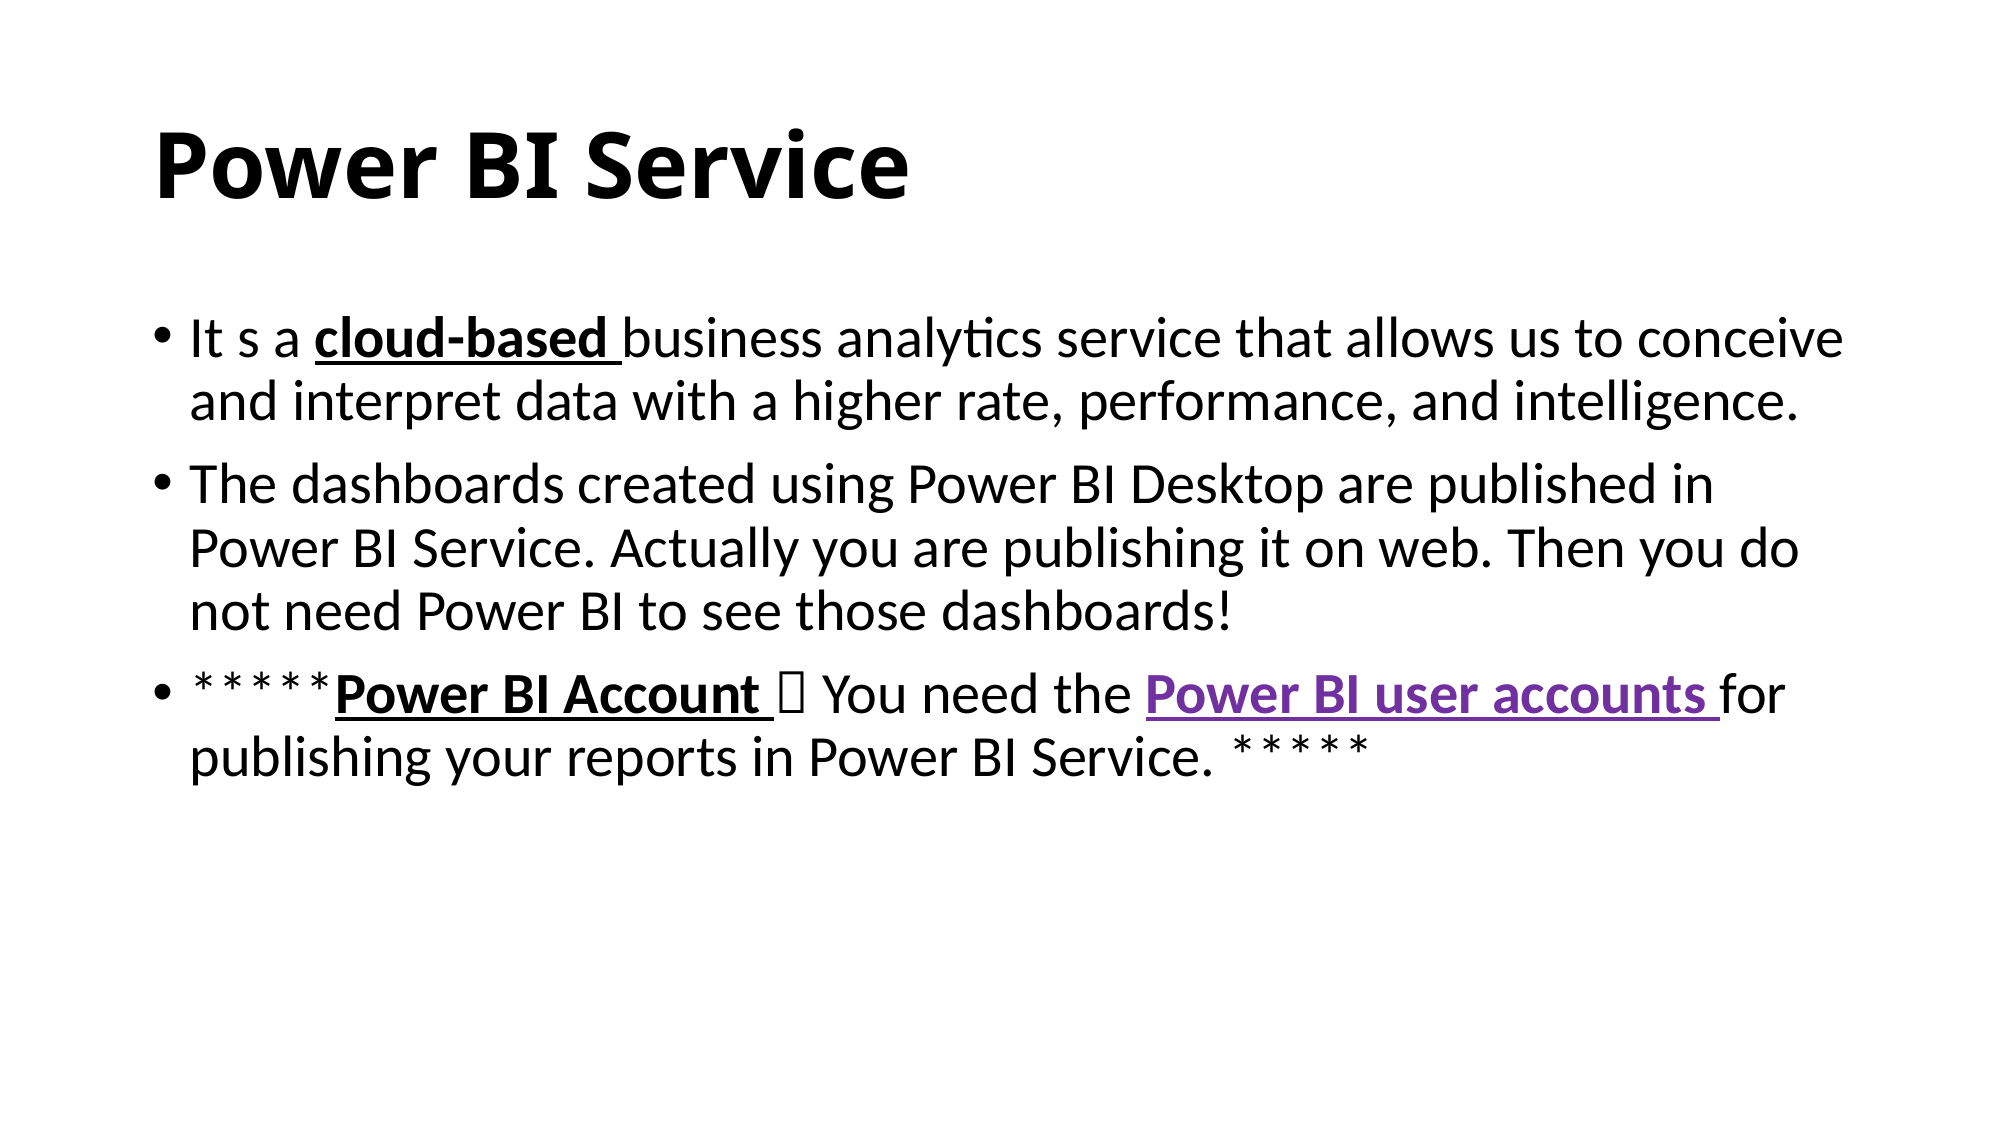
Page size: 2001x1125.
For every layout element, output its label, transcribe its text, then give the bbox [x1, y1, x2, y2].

title Power BI Service [137, 59, 1863, 278]
list It s a cloud-based business analytics service that allows us to conceive and interpret data with a higher rate, performance, and intelligence. The dashboards created using Power BI Desktop are published in Power BI Service. Actually you are publishing it on web. Then you do not need Power BI to see those dashboards! *****Power BI Account  You need the Power BI user accounts for publishing your reports in Power BI Service. ***** [137, 299, 1863, 1014]
